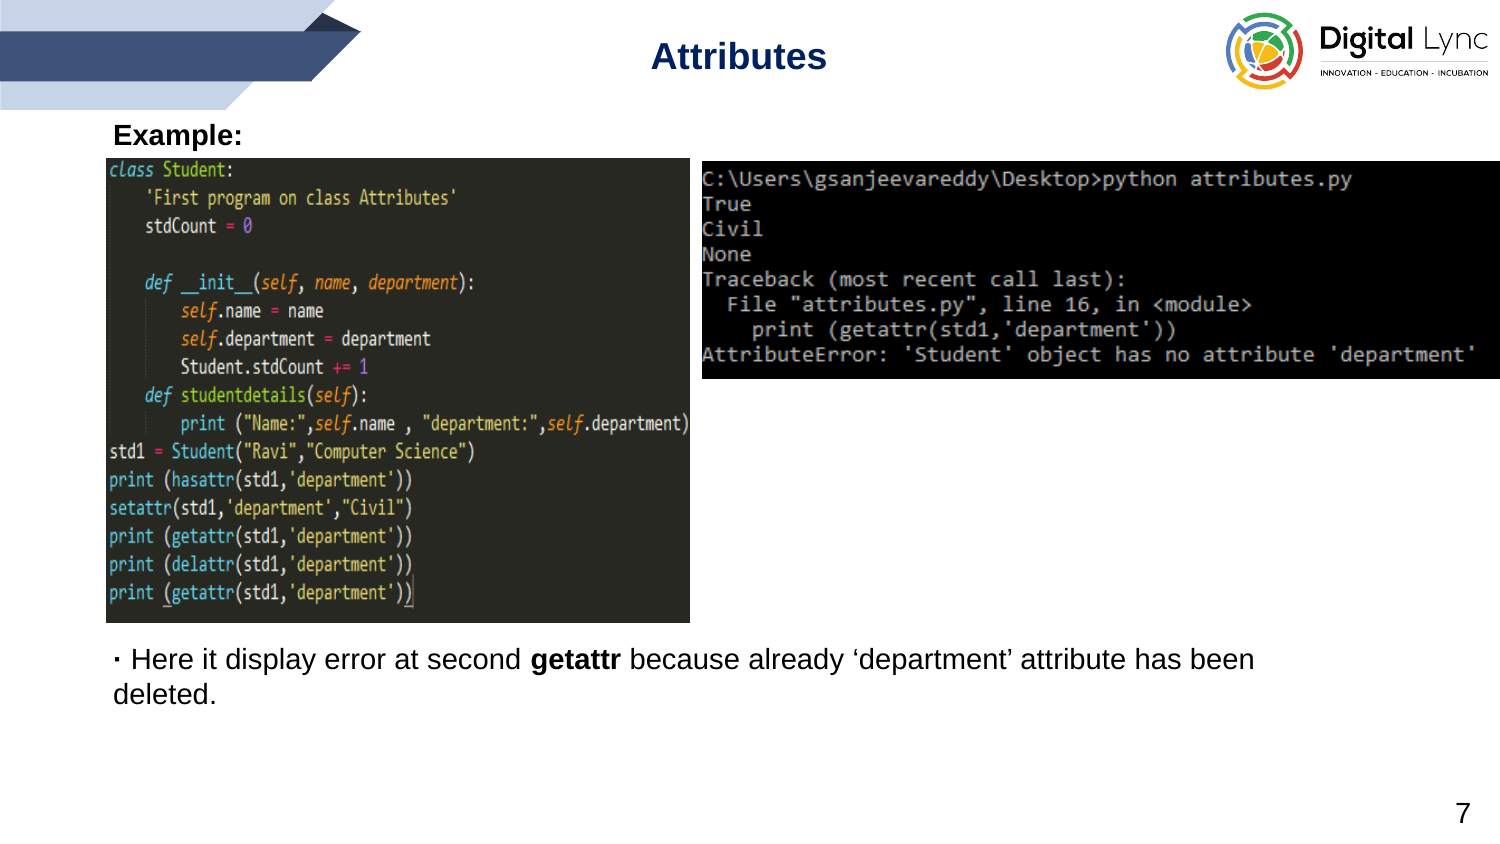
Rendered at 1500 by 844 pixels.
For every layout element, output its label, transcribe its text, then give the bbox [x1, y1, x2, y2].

text_box Attributes [480, 25, 998, 85]
picture [702, 161, 1500, 379]
text_box Example: · Here it display error at second getattr because already ‘department’ attribute has been deleted. [98, 108, 1352, 823]
picture [1222, 4, 1494, 94]
slide_number 7 [1440, 786, 1500, 839]
picture [106, 158, 690, 624]
